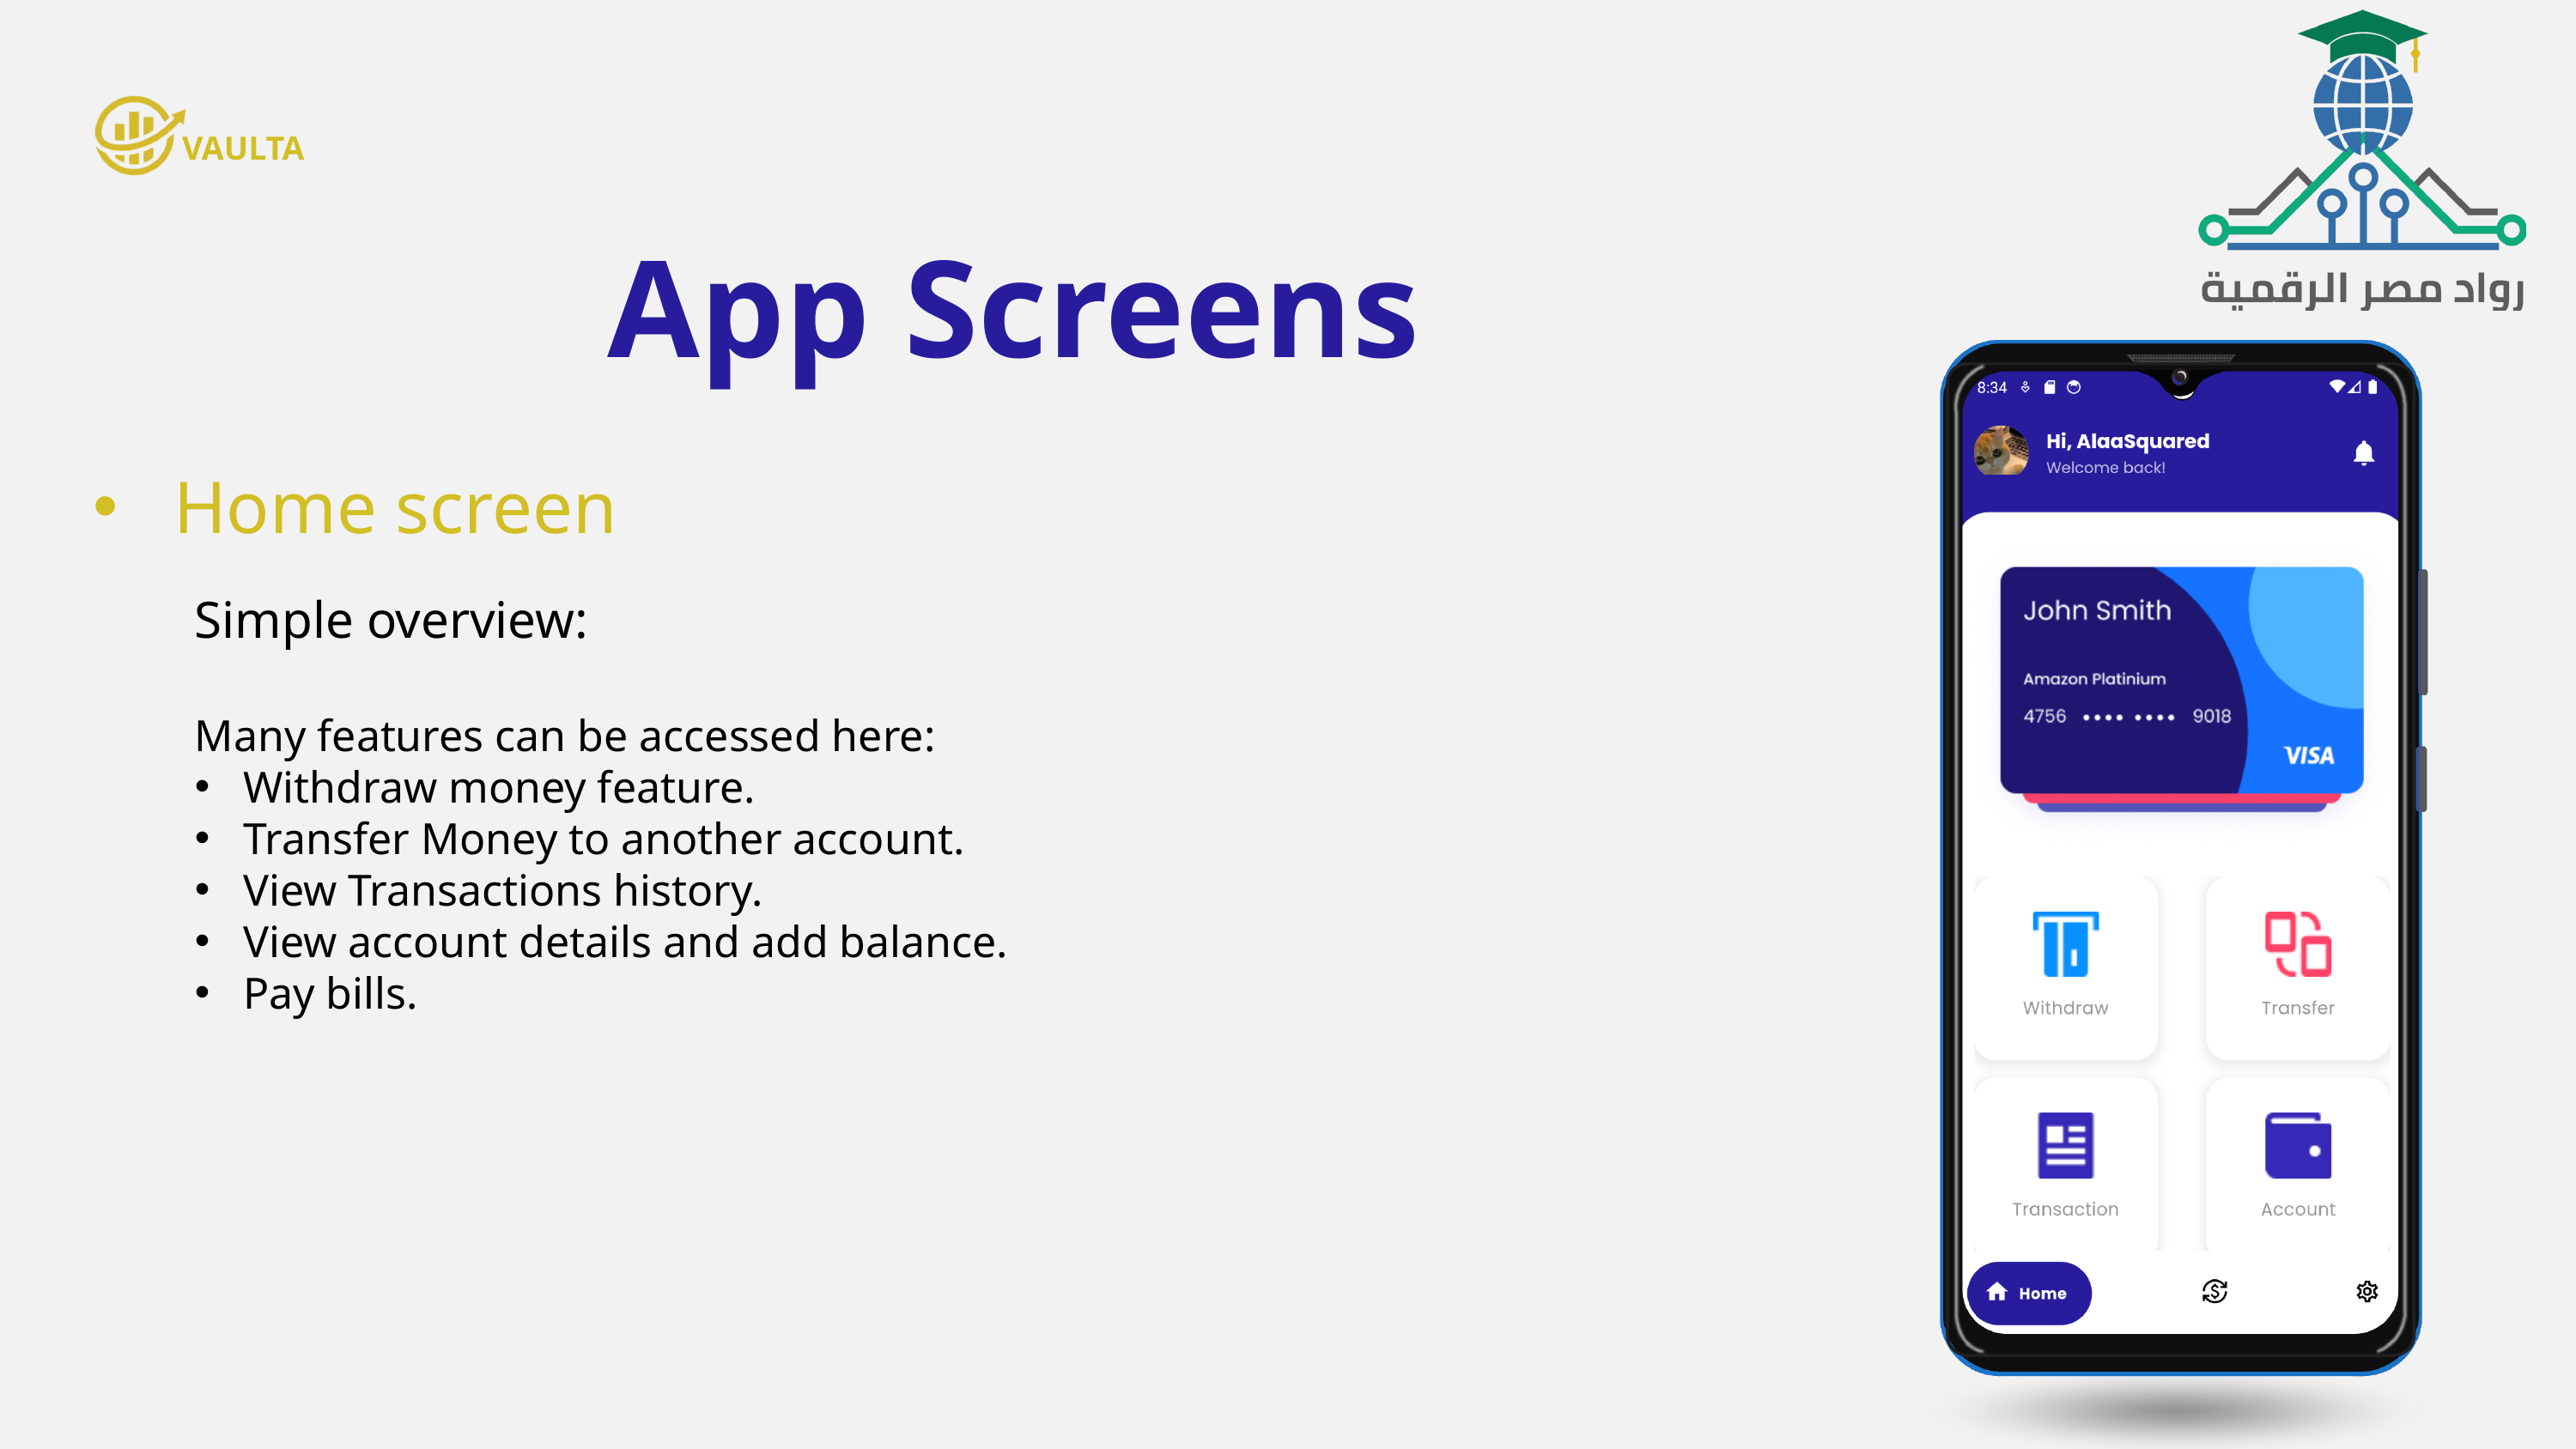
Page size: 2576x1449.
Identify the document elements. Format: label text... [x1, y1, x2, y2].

text_box Home screen [80, 456, 698, 555]
picture [80, 76, 197, 181]
text_box App Screens [135, 240, 1893, 385]
picture [1566, 9, 2576, 1449]
text_box VAULTA [200, 124, 495, 167]
text_box Simple overview: Many features can be accessed here: Withdraw money feature. Transfer Money to another account. View Transactions history. View account details and add balance. Pay bills. [182, 581, 1561, 1063]
